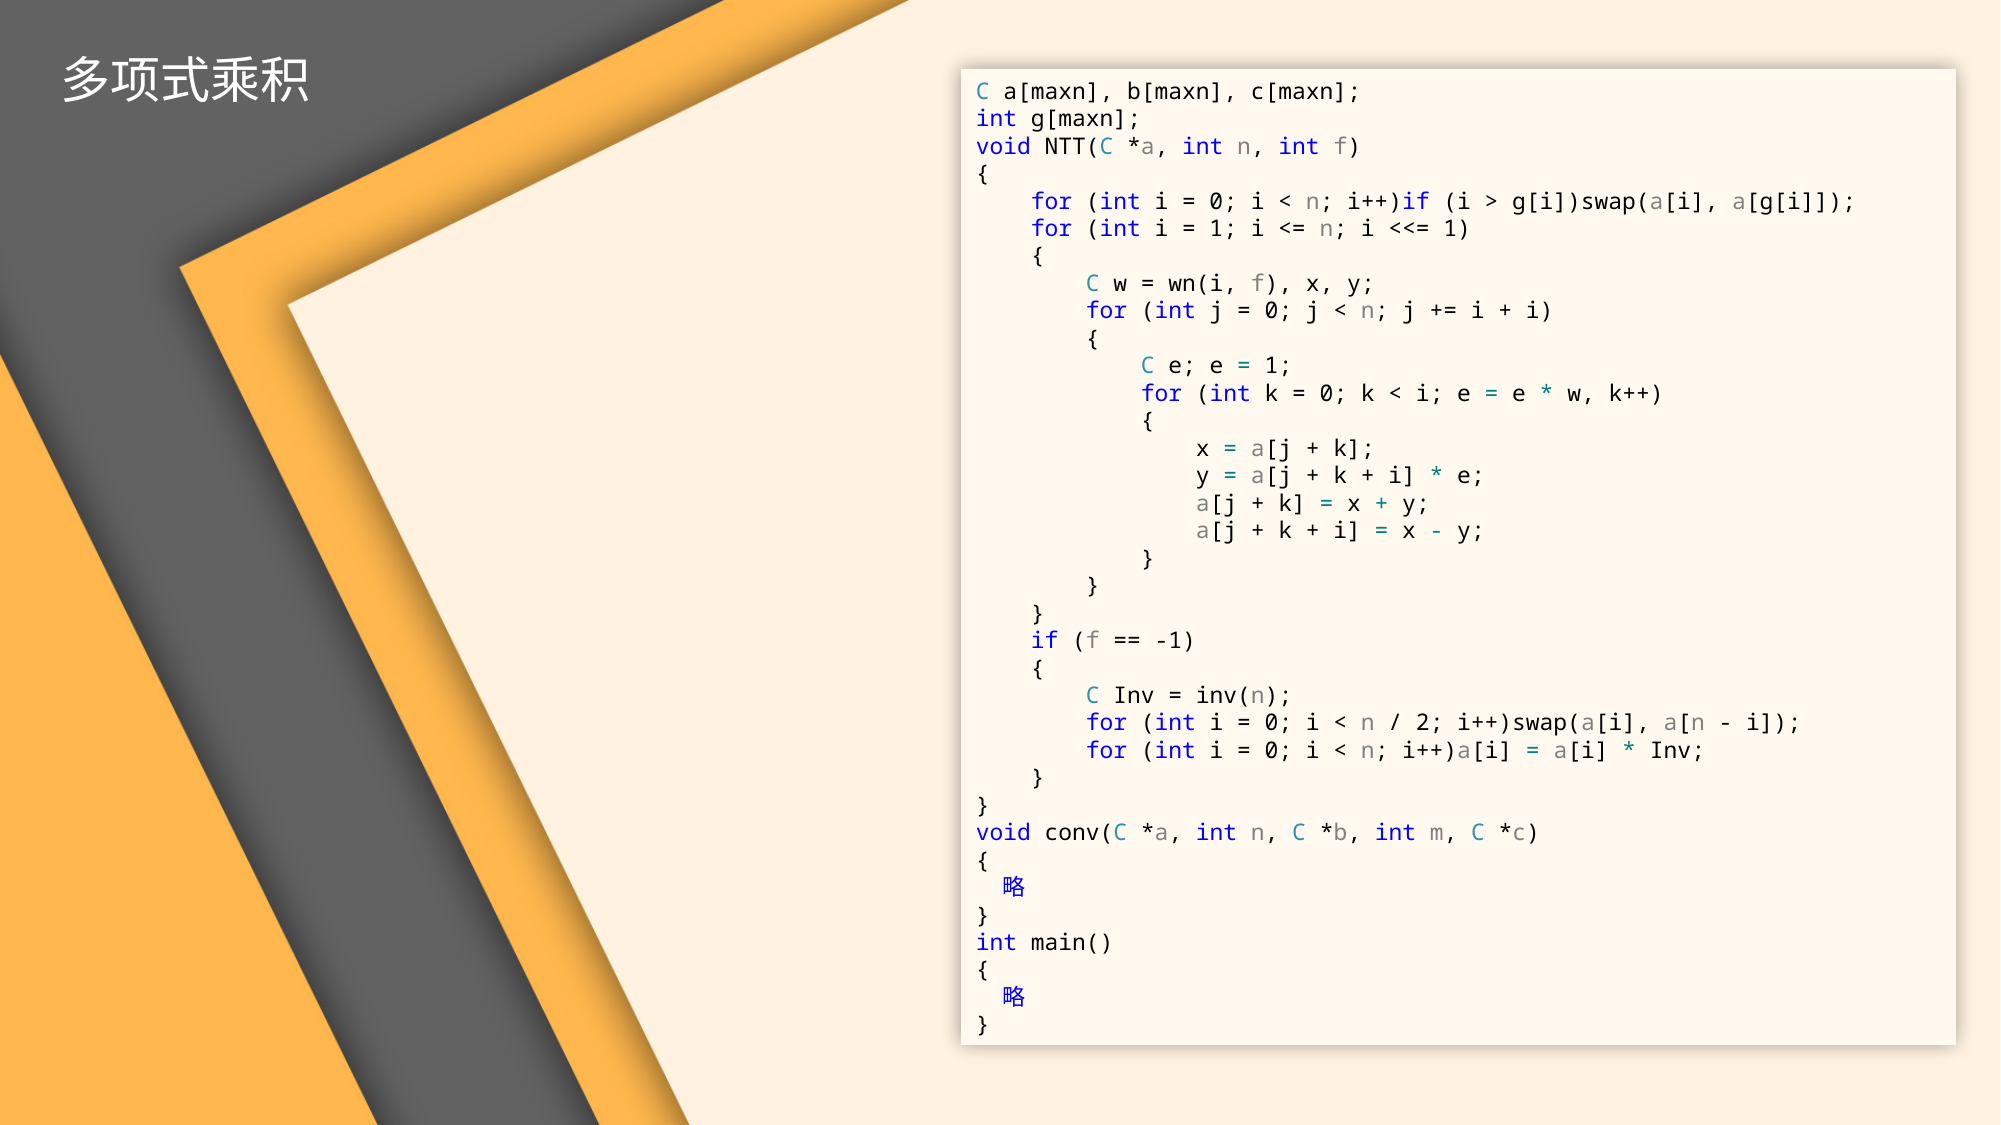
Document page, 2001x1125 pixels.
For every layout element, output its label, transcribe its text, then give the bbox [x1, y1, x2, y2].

text_box 多项式乘积 [45, 40, 326, 116]
picture [0, 0, 2001, 1125]
text_box C a[maxn], b[maxn], c[maxn]; int g[maxn]; void NTT(C *a, int n, int f) { for (int i = 0; i < n; i++)if (i > g[i])swap(a[i], a[g[i]]); for (int i = 1; i <= n; i <<= 1) { C w = wn(i, f), x, y; for (int j = 0; j < n; j += i + i) { C e; e = 1; for (int k = 0; k < i; e = e * w, k++) { x = a[j + k]; y = a[j + k + i] * e; a[j + k] = x + y; a[j + k + i] = x - y; } } } if (f == -1) { C Inv = inv(n); for (int i = 0; i < n / 2; i++)swap(a[i], a[n - i]); for (int i = 0; i < n; i++)a[i] = a[i] * Inv; } } void conv(C *a, int n, C *b, int m, C *c) { 略 } int main() { 略 } [961, 68, 1956, 1045]
